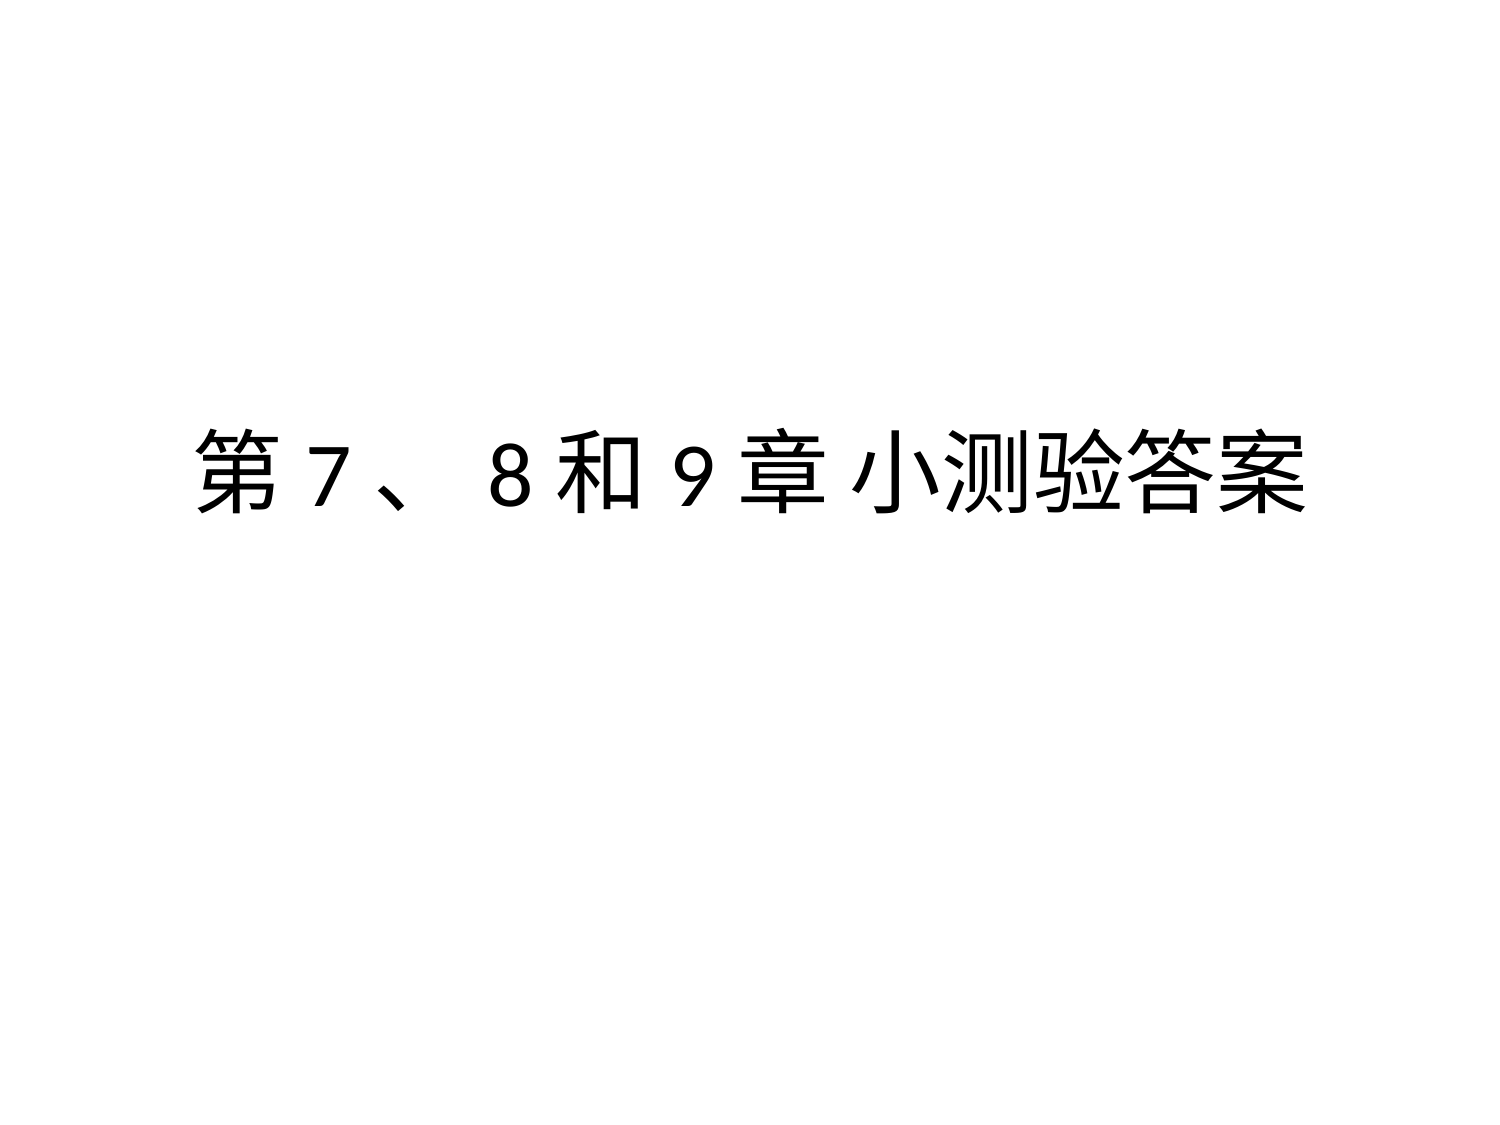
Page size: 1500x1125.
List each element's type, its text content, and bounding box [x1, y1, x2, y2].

title 第7、8和9章 小测验答案 [112, 349, 1388, 591]
